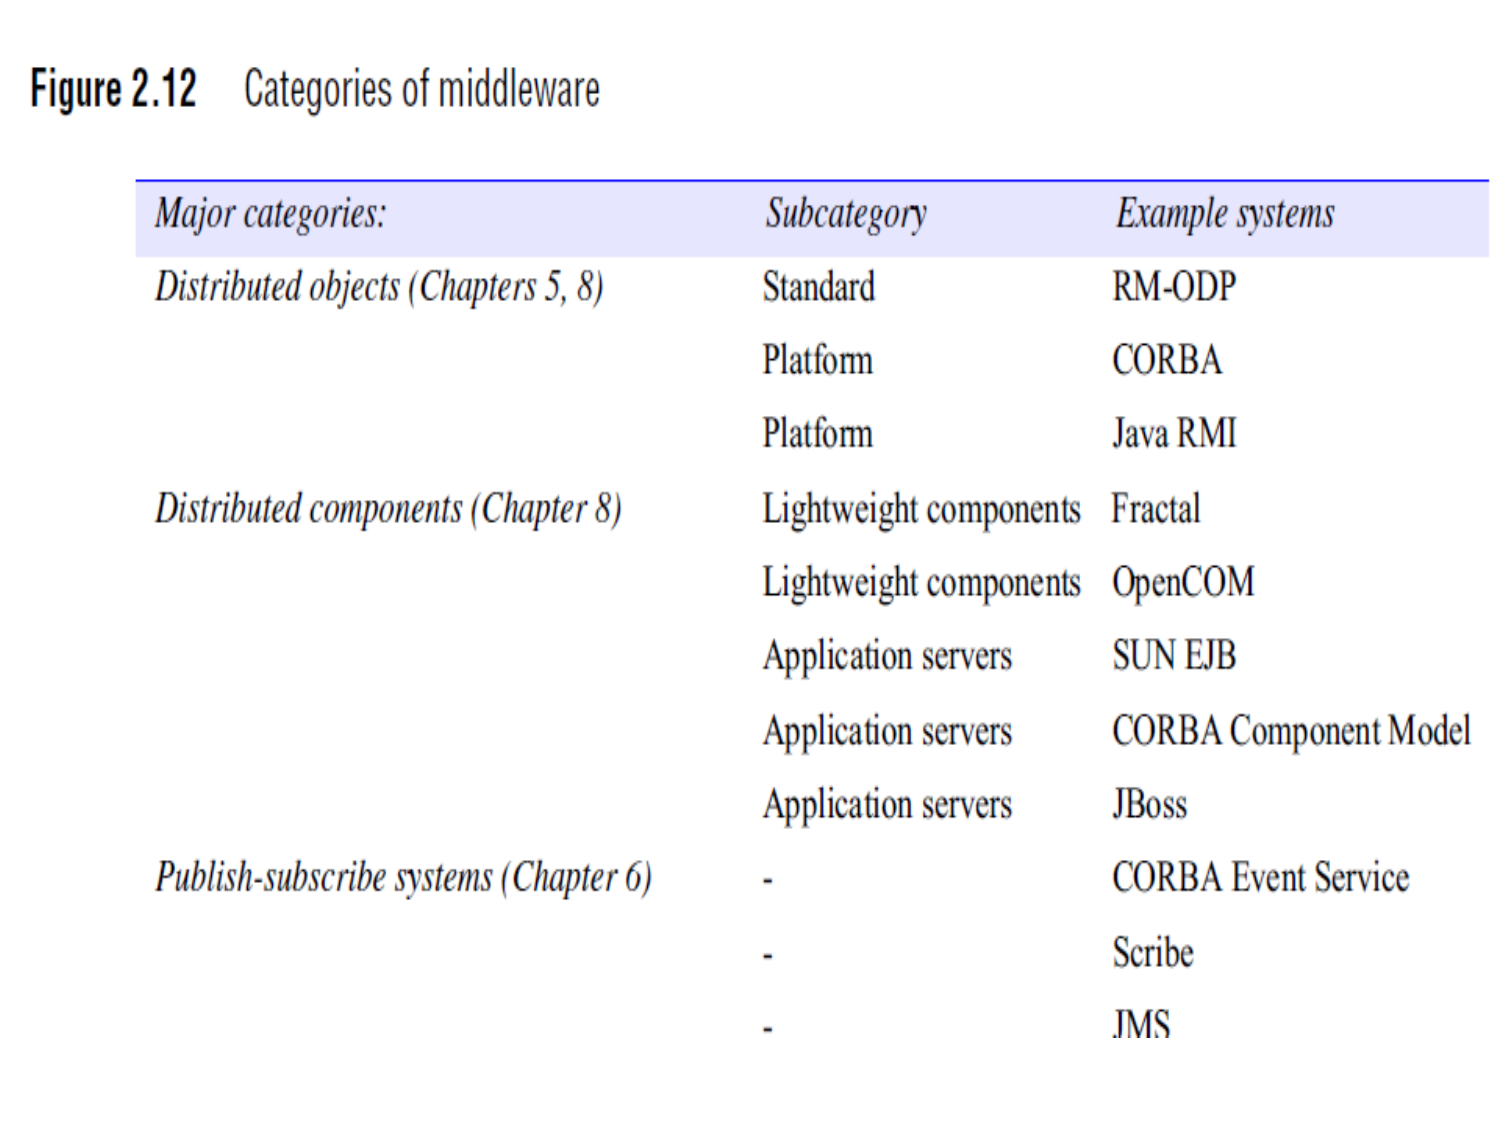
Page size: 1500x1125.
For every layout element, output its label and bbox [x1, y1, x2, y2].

picture [0, 52, 1500, 1038]
